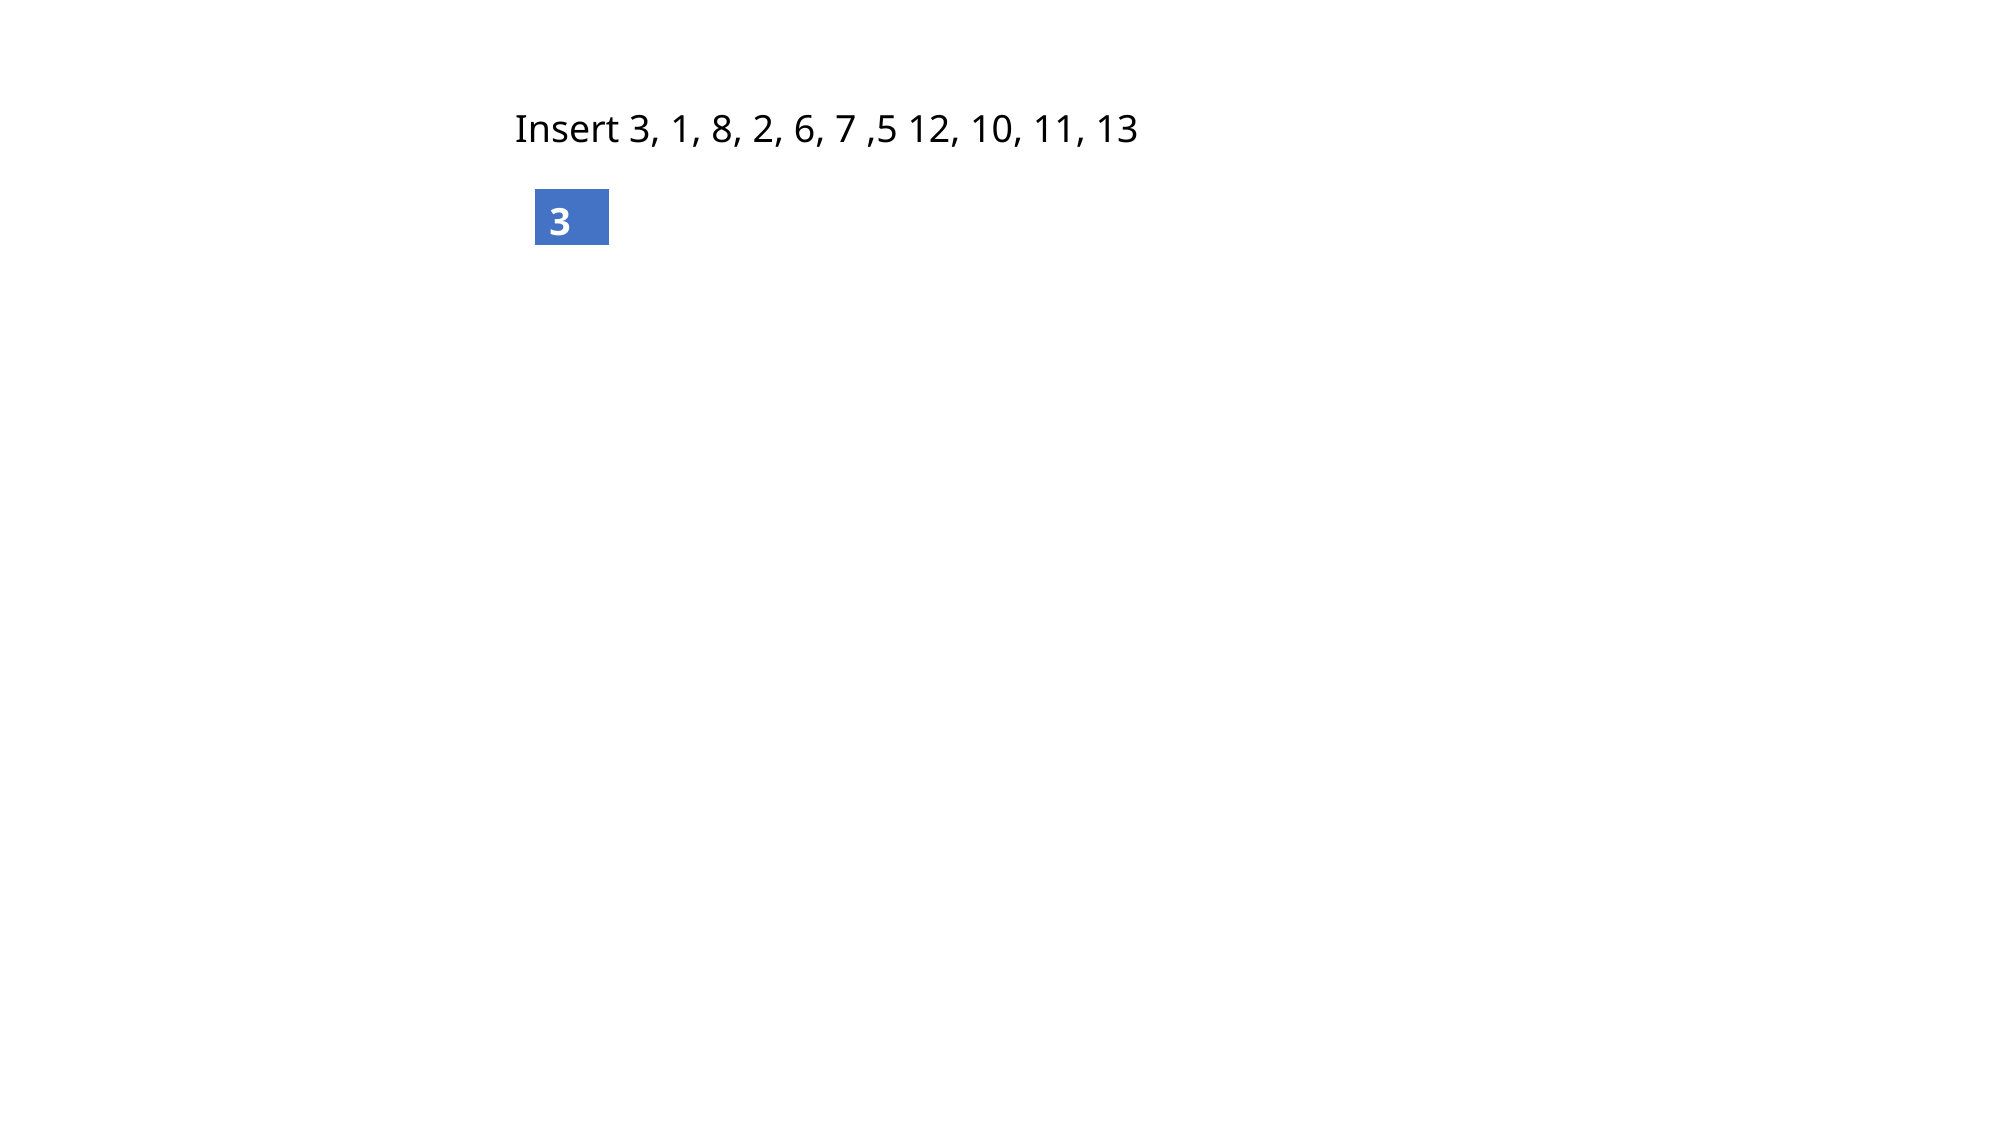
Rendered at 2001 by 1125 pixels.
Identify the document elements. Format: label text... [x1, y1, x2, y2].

table_header 3 [535, 189, 609, 245]
text_box Insert 3, 1, 8, 2, 6, 7 ,5 12, 10, 11, 13 [500, 97, 1154, 158]
